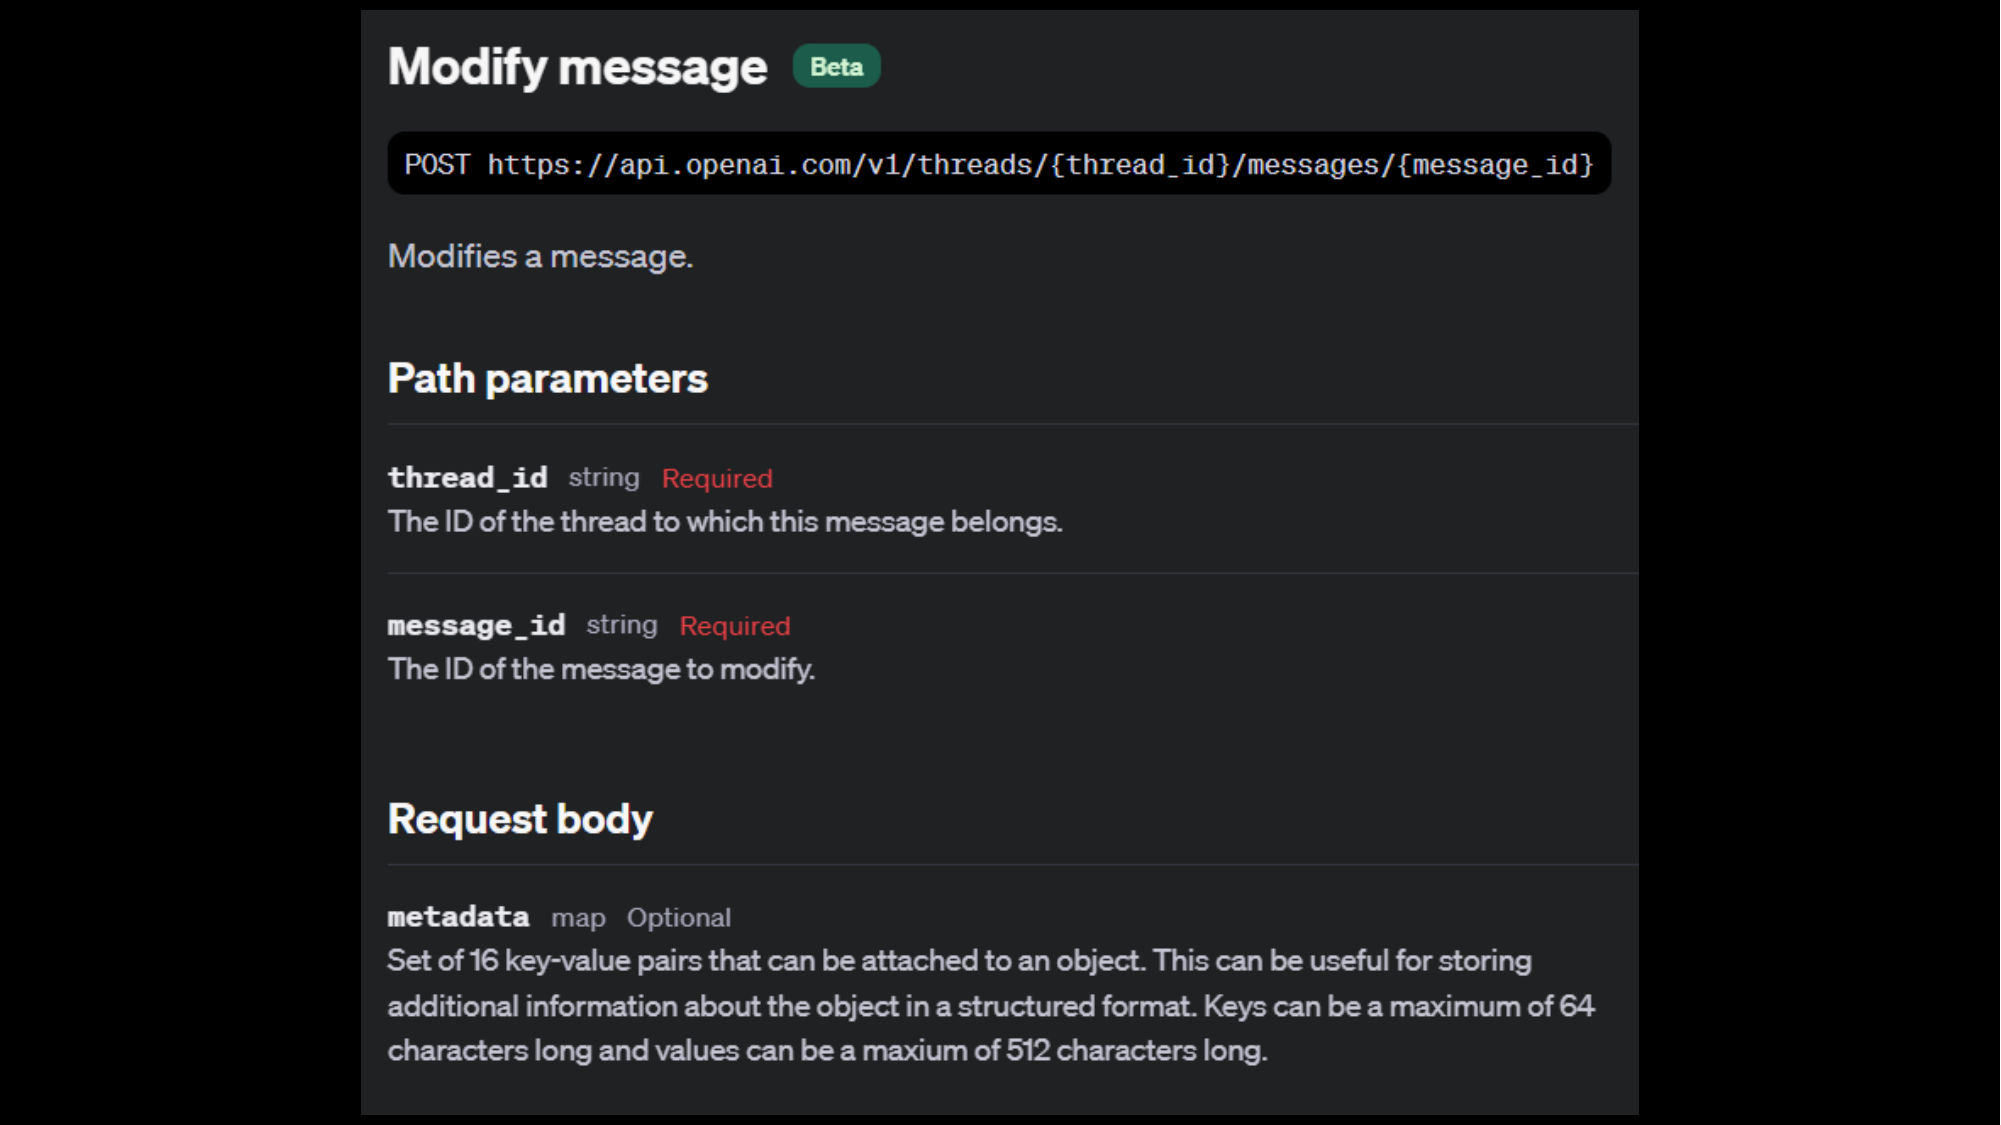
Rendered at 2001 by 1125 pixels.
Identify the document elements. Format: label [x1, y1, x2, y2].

picture [361, 10, 1639, 1115]
